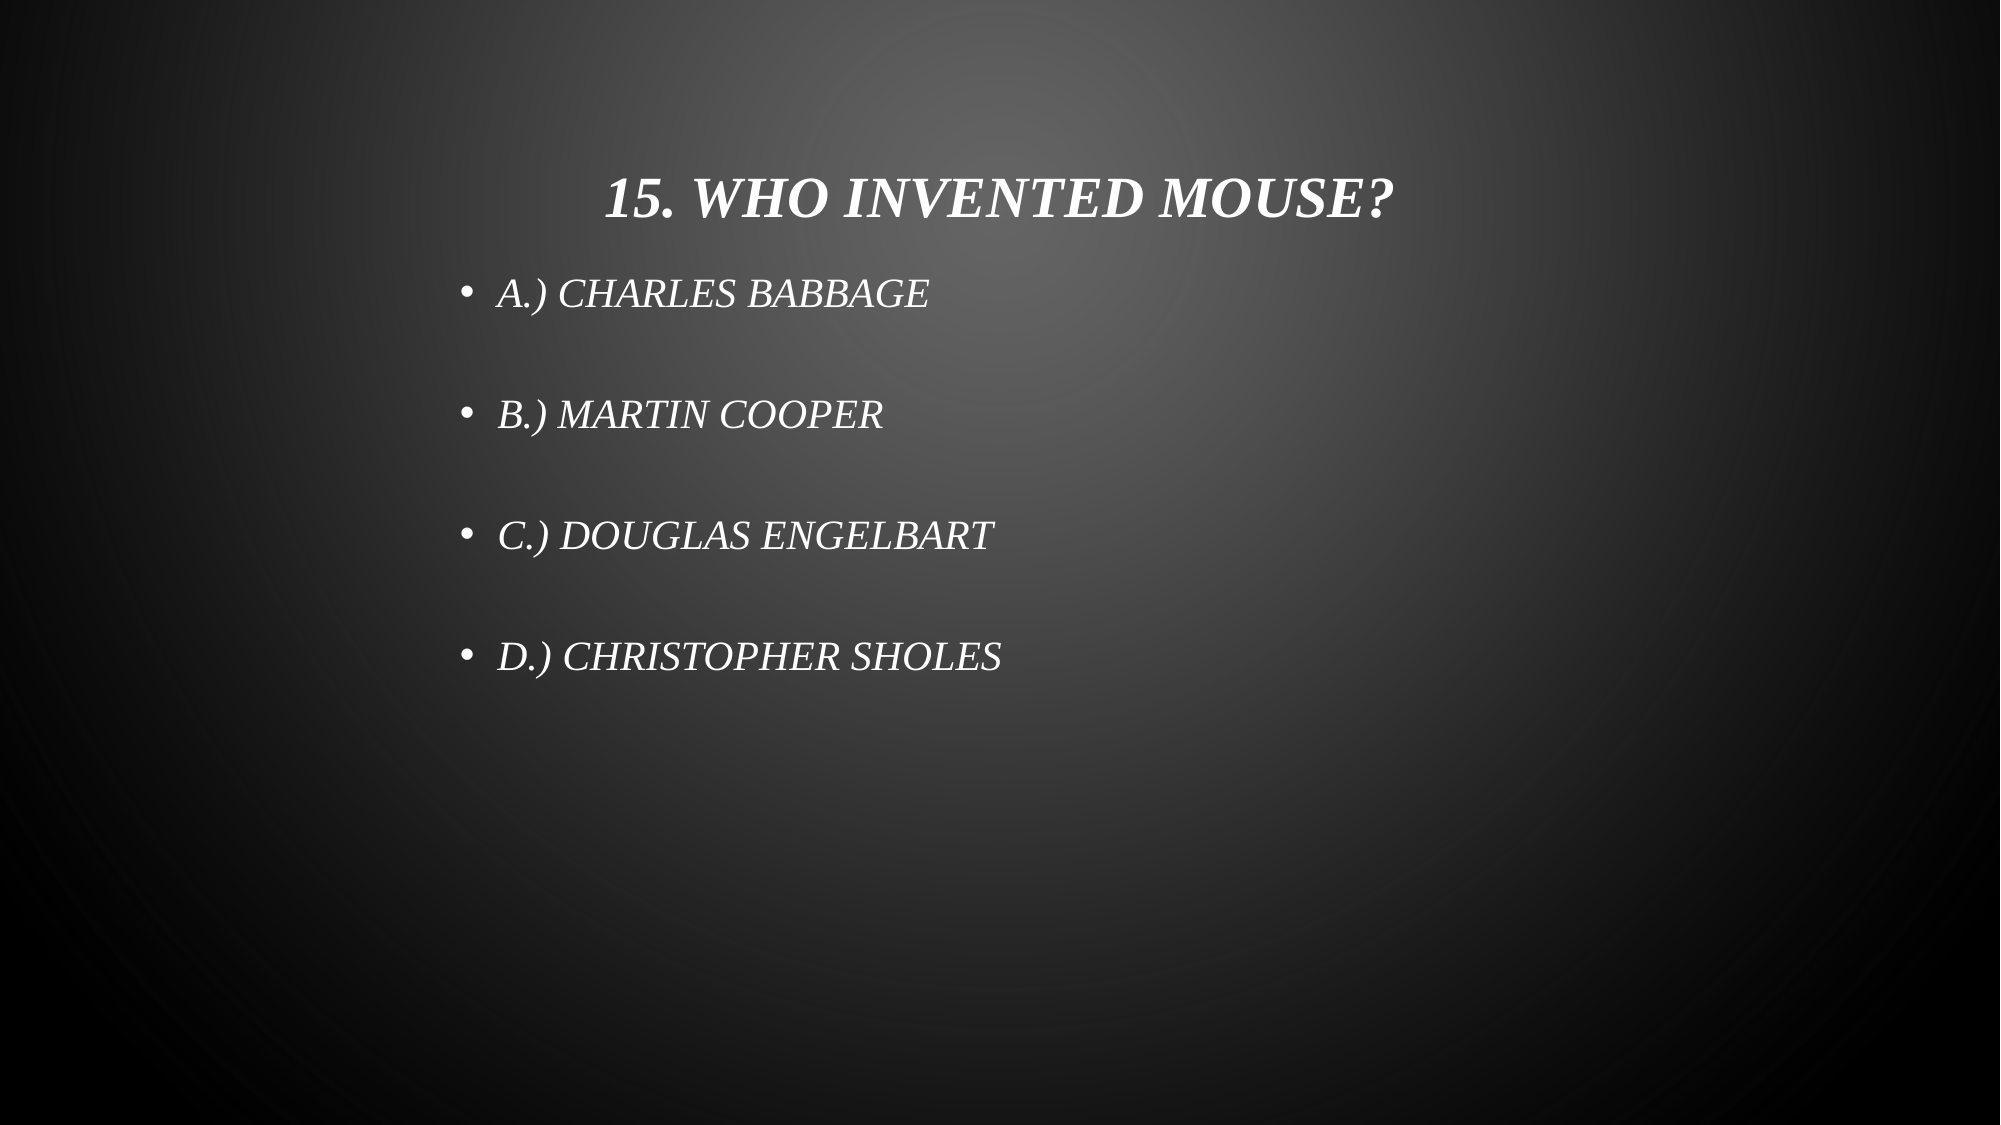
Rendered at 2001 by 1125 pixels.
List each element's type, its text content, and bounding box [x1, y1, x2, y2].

list A.) Charles Babbage B.) Martin Cooper C.) Douglas Engelbart D.) Christopher Sholes [444, 208, 1447, 959]
picture [0, 0, 2000, 1125]
title 15. Who invented mouse? [95, 115, 1905, 282]
